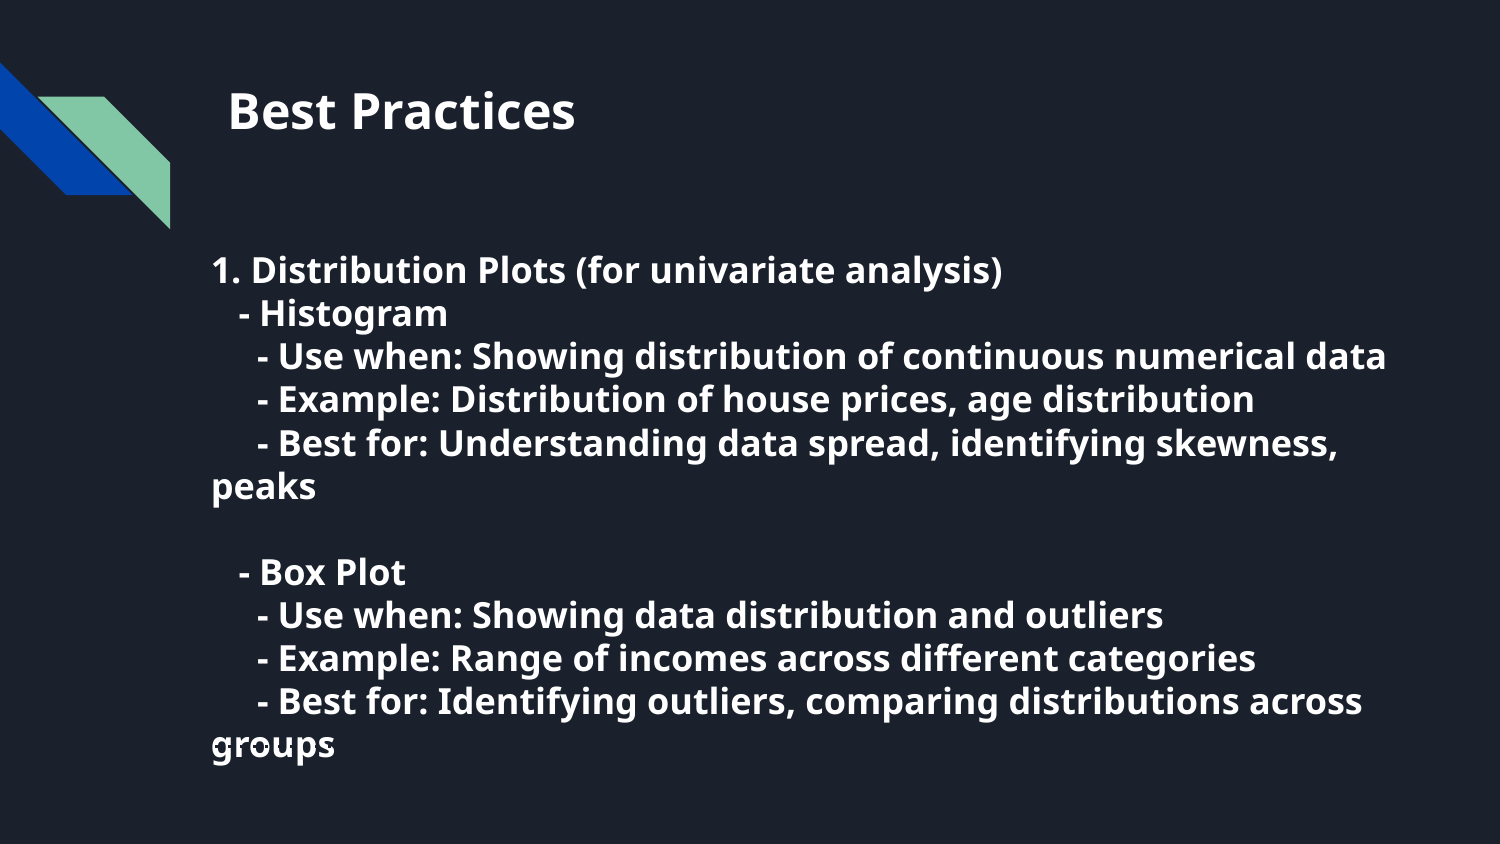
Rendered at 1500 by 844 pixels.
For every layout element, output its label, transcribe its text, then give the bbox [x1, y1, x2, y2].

title Best Practices [212, 64, 1368, 215]
list 1. Distribution Plots (for univariate analysis) - Histogram - Use when: Showing distribution of continuous numerical data - Example: Distribution of house prices, age distribution - Best for: Understanding data spread, identifying skewness, peaks - Box Plot - Use when: Showing data distribution and outliers - Example: Range of incomes across different categories - Best for: Identifying outliers, comparing distributions across groups [118, 232, 1429, 790]
